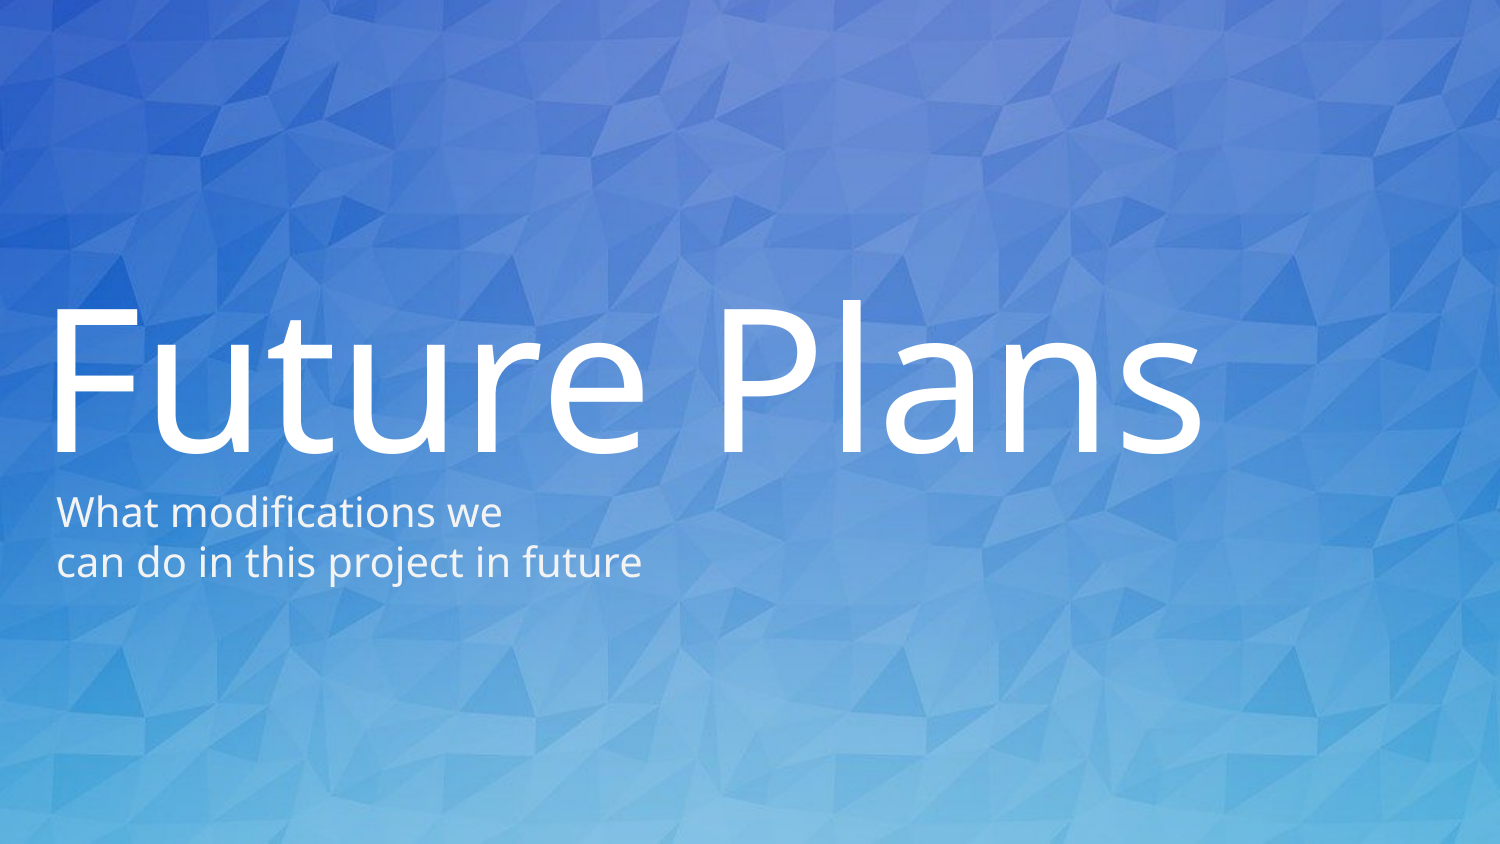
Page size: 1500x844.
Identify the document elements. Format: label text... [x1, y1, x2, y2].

subtitle What modifications we can do in this project in future [40, 470, 1439, 601]
title Future Plans [23, 170, 1422, 508]
picture [0, 0, 1500, 844]
